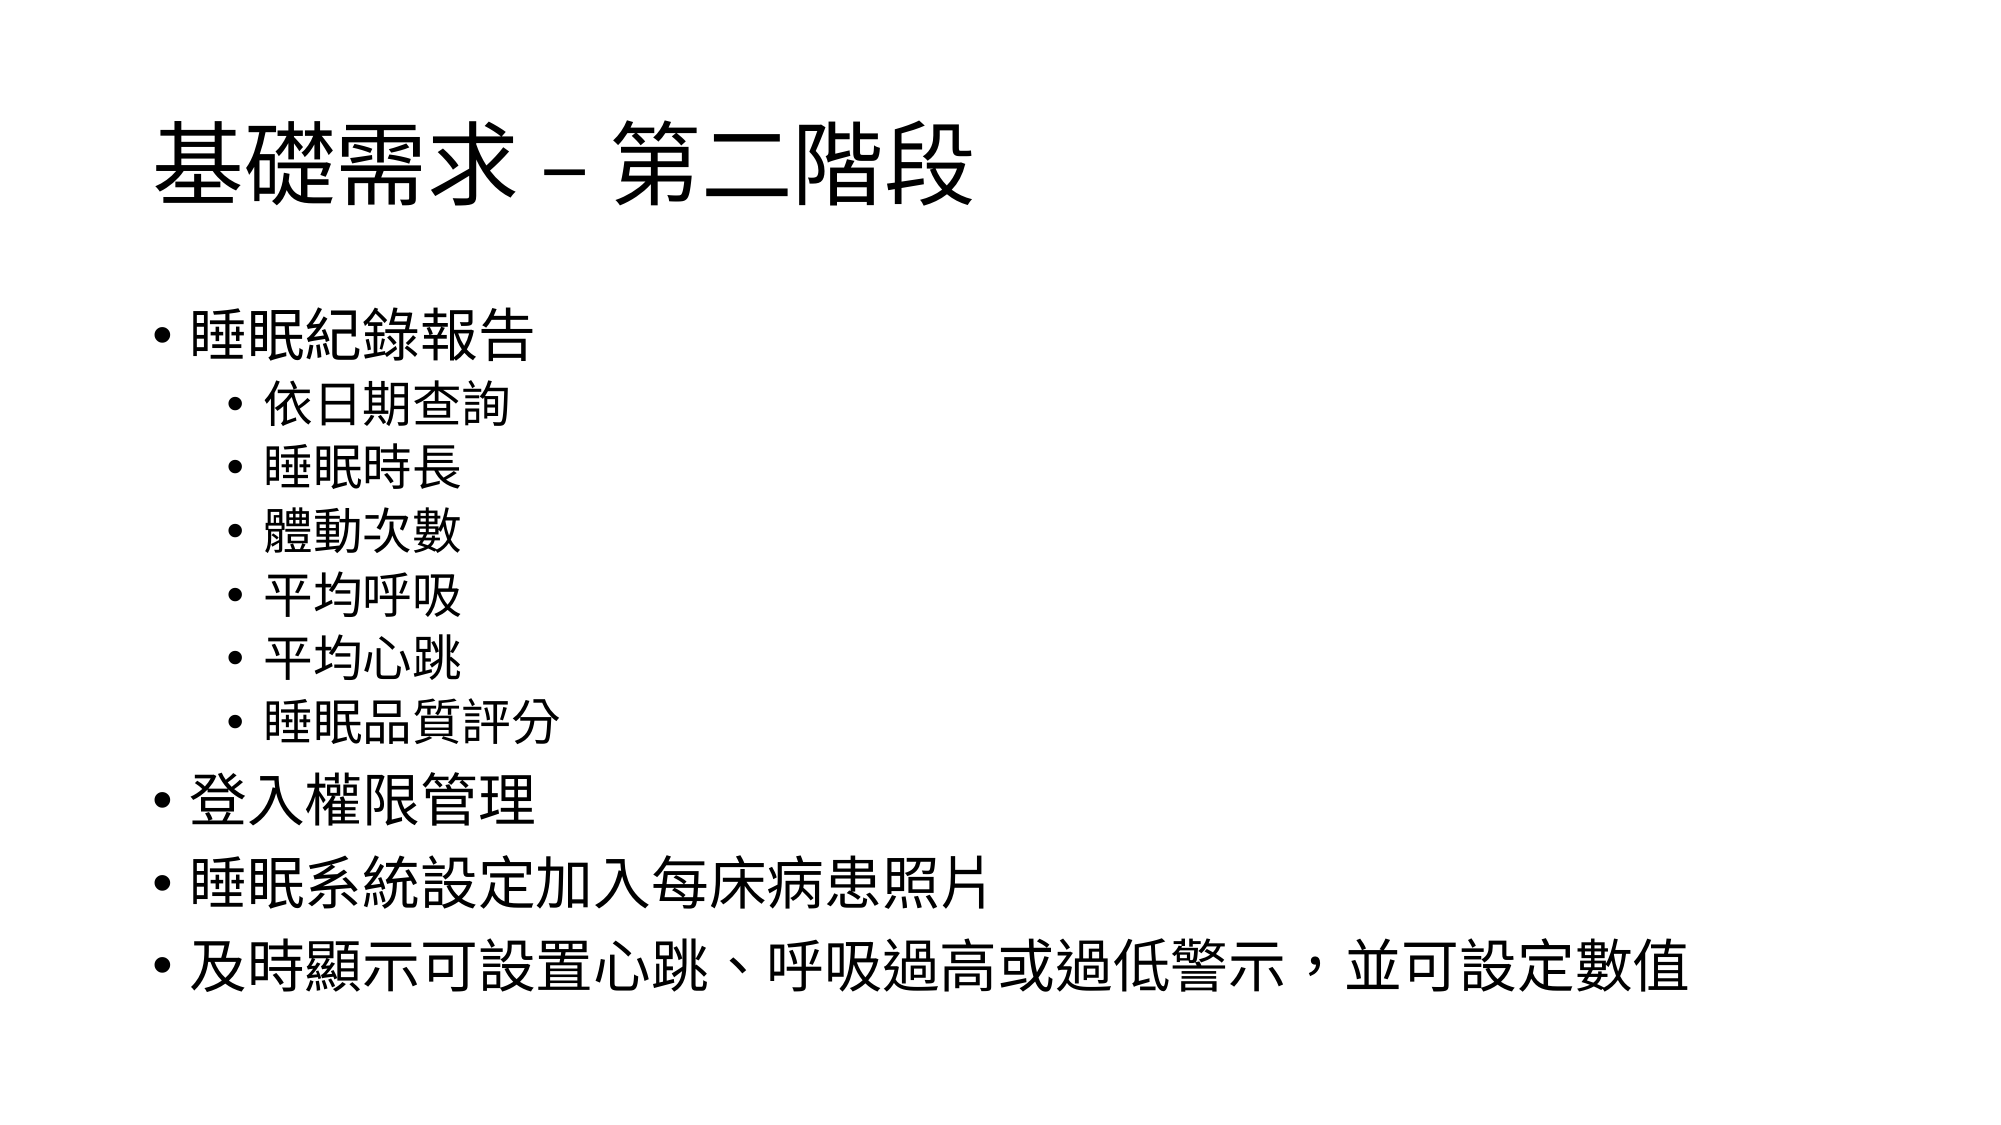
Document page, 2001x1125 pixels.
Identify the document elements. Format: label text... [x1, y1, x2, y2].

list 睡眠紀錄報告 依日期查詢 睡眠時長 體動次數 平均呼吸 平均心跳 睡眠品質評分 登入權限管理 睡眠系統設定加入每床病患照片 及時顯示可設置心跳、呼吸過高或過低警示，並可設定數值 [137, 299, 1863, 1014]
title 基礎需求 – 第二階段 [137, 59, 1863, 278]
